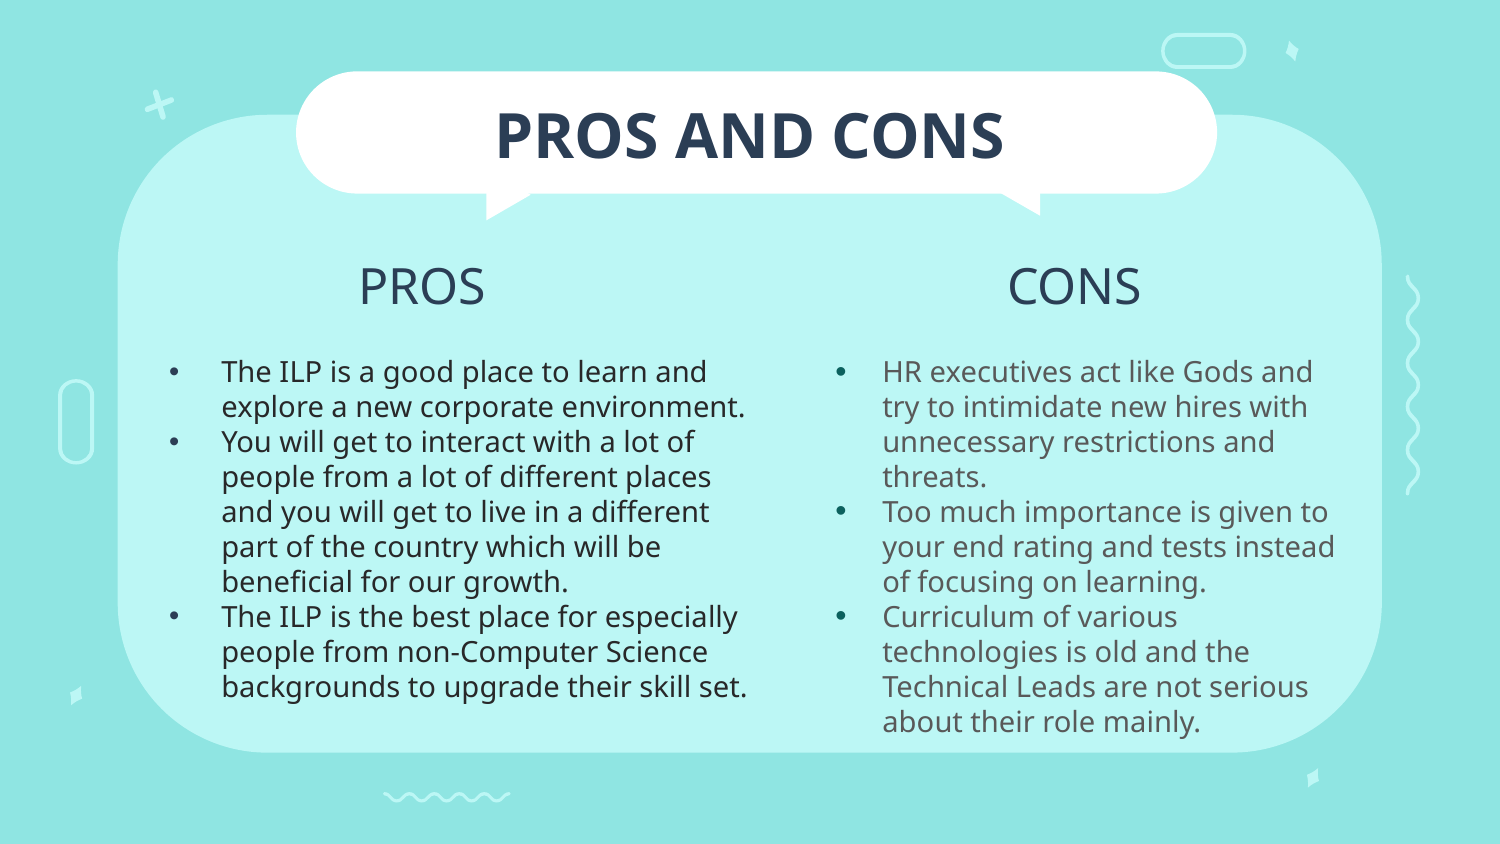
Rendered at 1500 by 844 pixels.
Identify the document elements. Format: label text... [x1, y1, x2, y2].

subtitle PROS [320, 239, 700, 315]
subtitle CONS [969, 239, 1349, 315]
subtitle The ILP is a good place to learn and explore a new corporate environment. You will get to interact with a lot of people from a lot of different places and you will get to live in a different part of the country which will be beneficial for our growth. The ILP is the best place for especially people from non-Computer Science backgrounds to upgrade their skill set. [131, 338, 773, 738]
subtitle HR executives act like Gods and try to intimidate new hires with unnecessary restrictions and threats. Too much importance is given to your end rating and tests instead of focusing on learning. Curriculum of various technologies is old and the Technical Leads are not serious about their role mainly. [797, 338, 1369, 738]
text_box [295, 71, 1218, 229]
